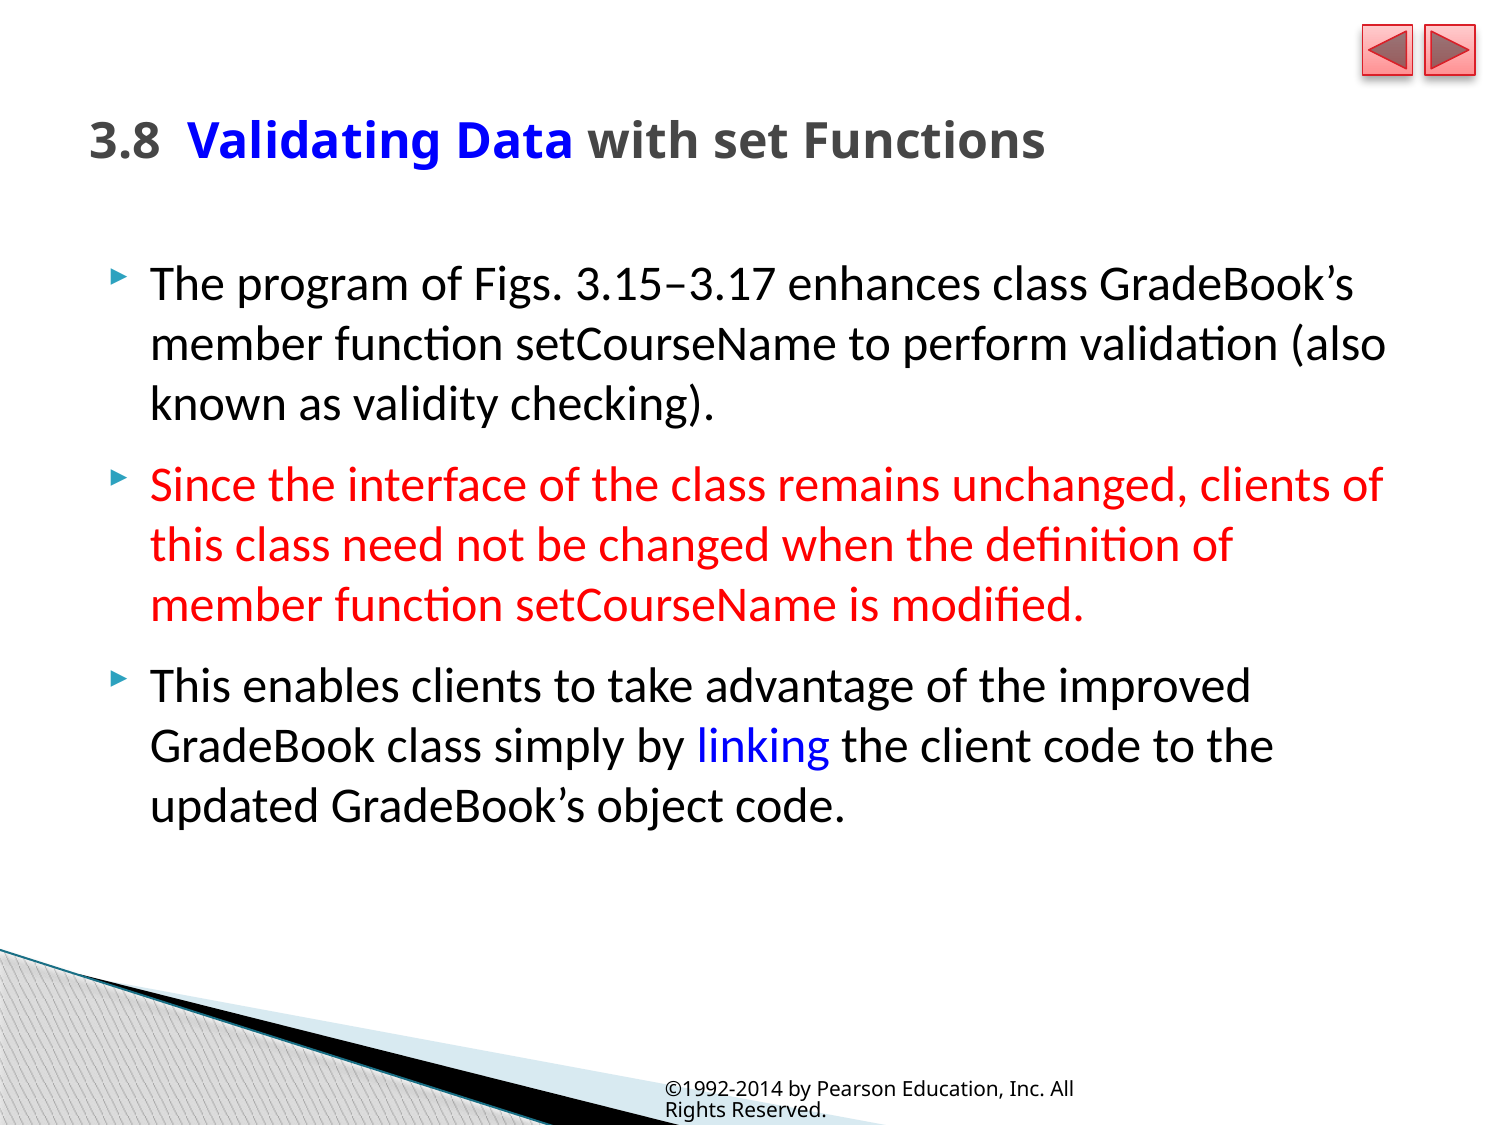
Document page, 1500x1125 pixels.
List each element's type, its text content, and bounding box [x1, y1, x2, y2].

list The program of Figs. 3.15–3.17 enhances class GradeBook’s member function setCourseName to perform validation (also known as validity checking). Since the interface of the class remains unchanged, clients of this class need not be changed when the definition of member function setCourseName is modified. This enables clients to take advantage of the improved GradeBook class simply by linking the client code to the updated GradeBook’s object code. [75, 242, 1425, 986]
footer ©1992-2014 by Pearson Education, Inc. All Rights Reserved. [650, 1051, 1105, 1112]
title 3.8 Validating Data with set Functions [75, 45, 1425, 233]
